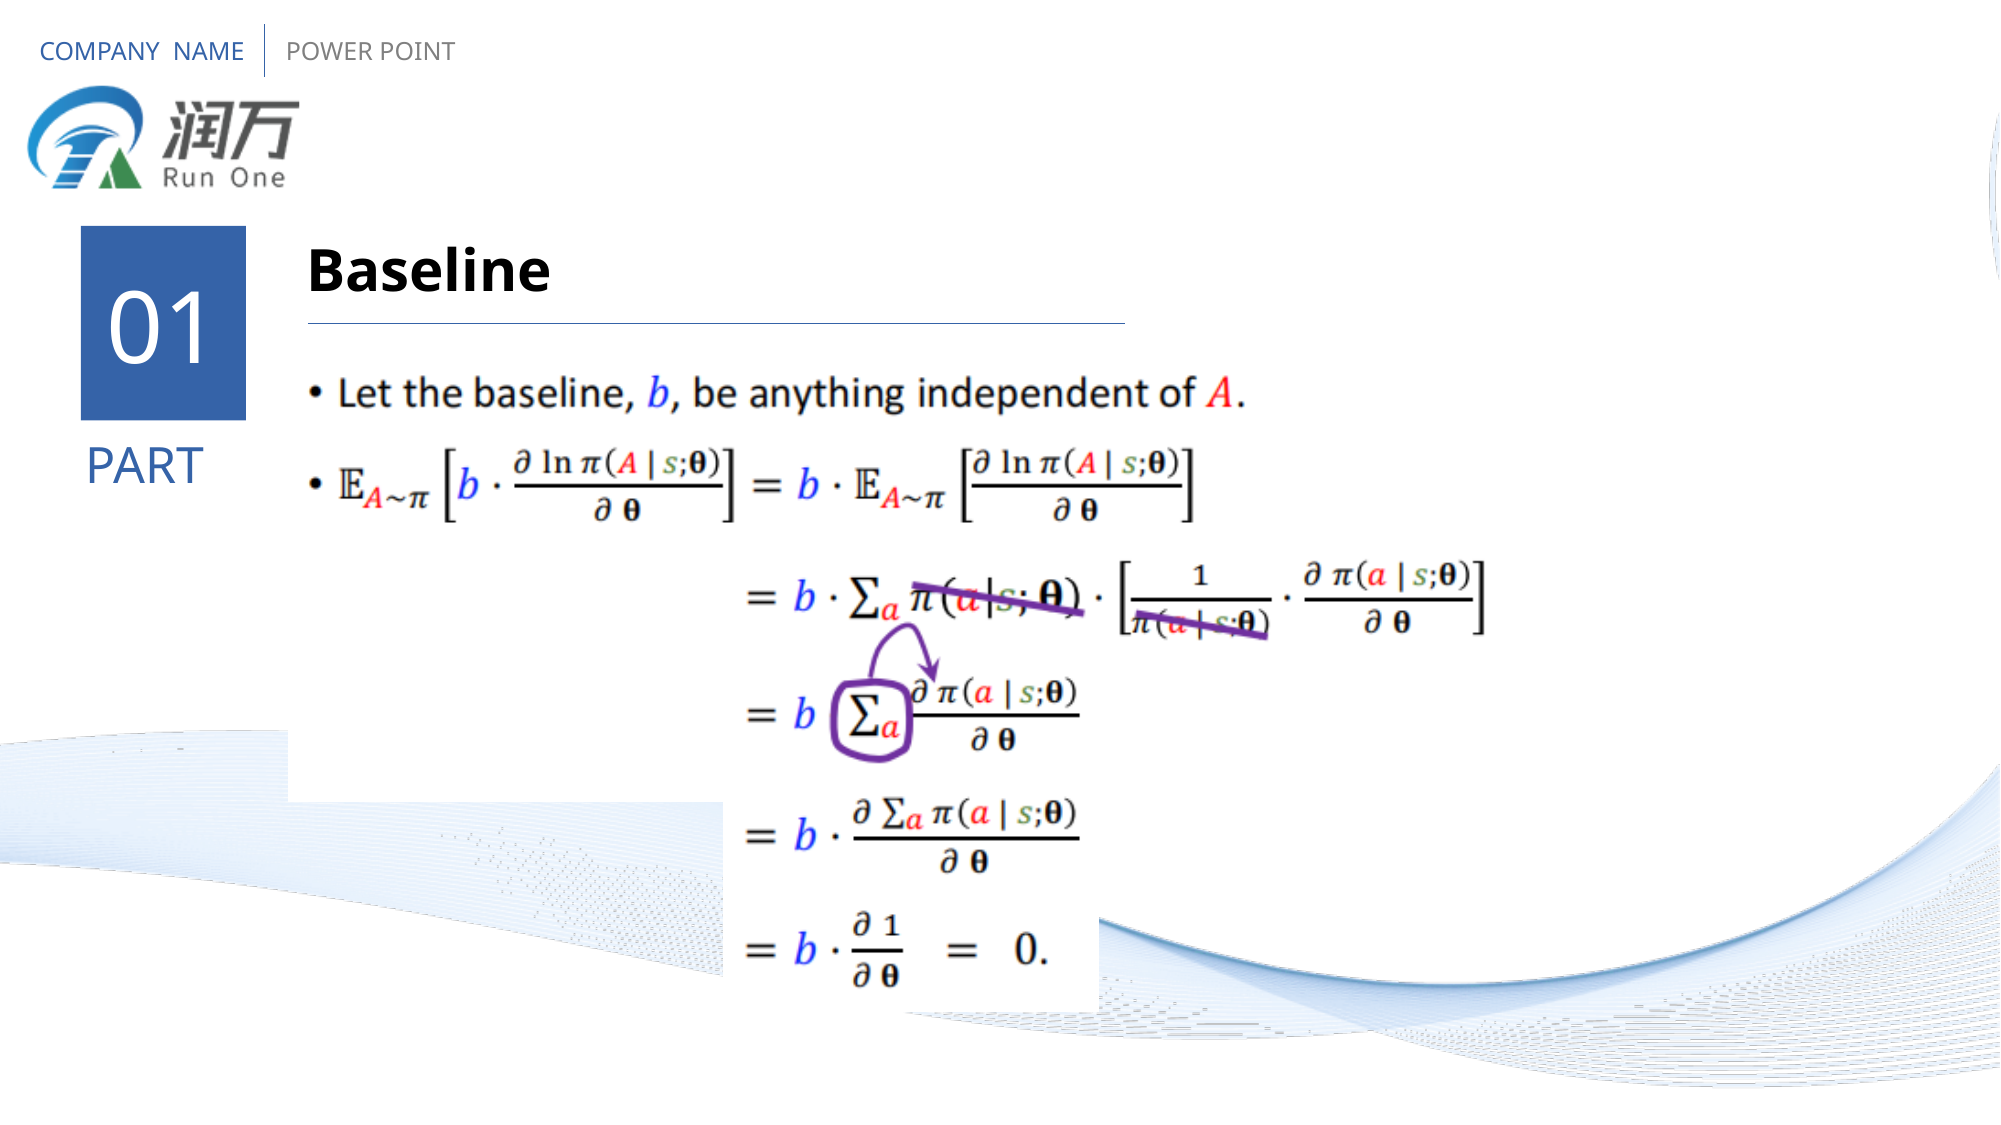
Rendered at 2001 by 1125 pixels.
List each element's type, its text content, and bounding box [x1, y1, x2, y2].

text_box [19, 24, 474, 77]
picture [0, 0, 2000, 1125]
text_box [70, 240, 256, 503]
text_box Baseline [291, 226, 1379, 311]
